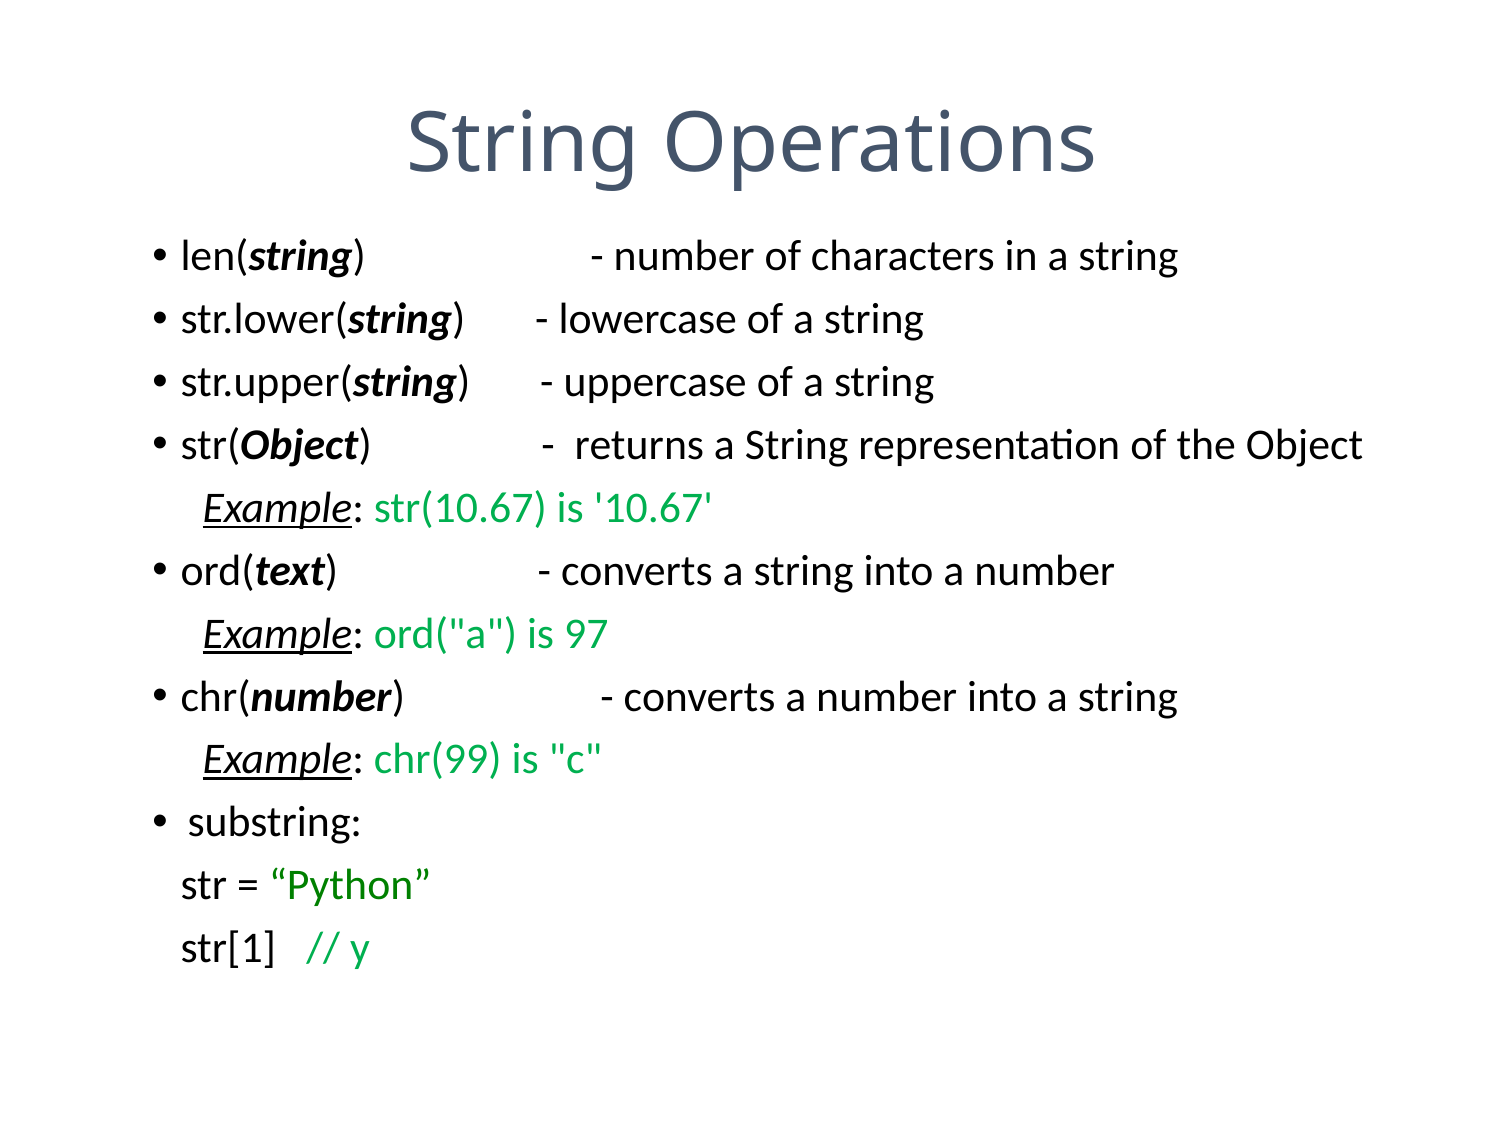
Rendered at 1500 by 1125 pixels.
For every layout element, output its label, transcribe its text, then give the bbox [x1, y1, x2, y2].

title String Operations [105, 62, 1399, 226]
list len(string) - number of characters in a string str.lower(string) - lowercase of a string str.upper(string) - uppercase of a string str(Object) - returns a String representation of the Object Example: str(10.67) is '10.67' ord(text) - converts a string into a number Example: ord("a") is 97 chr(number) - converts a number into a string Example: chr(99) is "c" substring: str = “Python” str[1] // y [137, 225, 1432, 1000]
